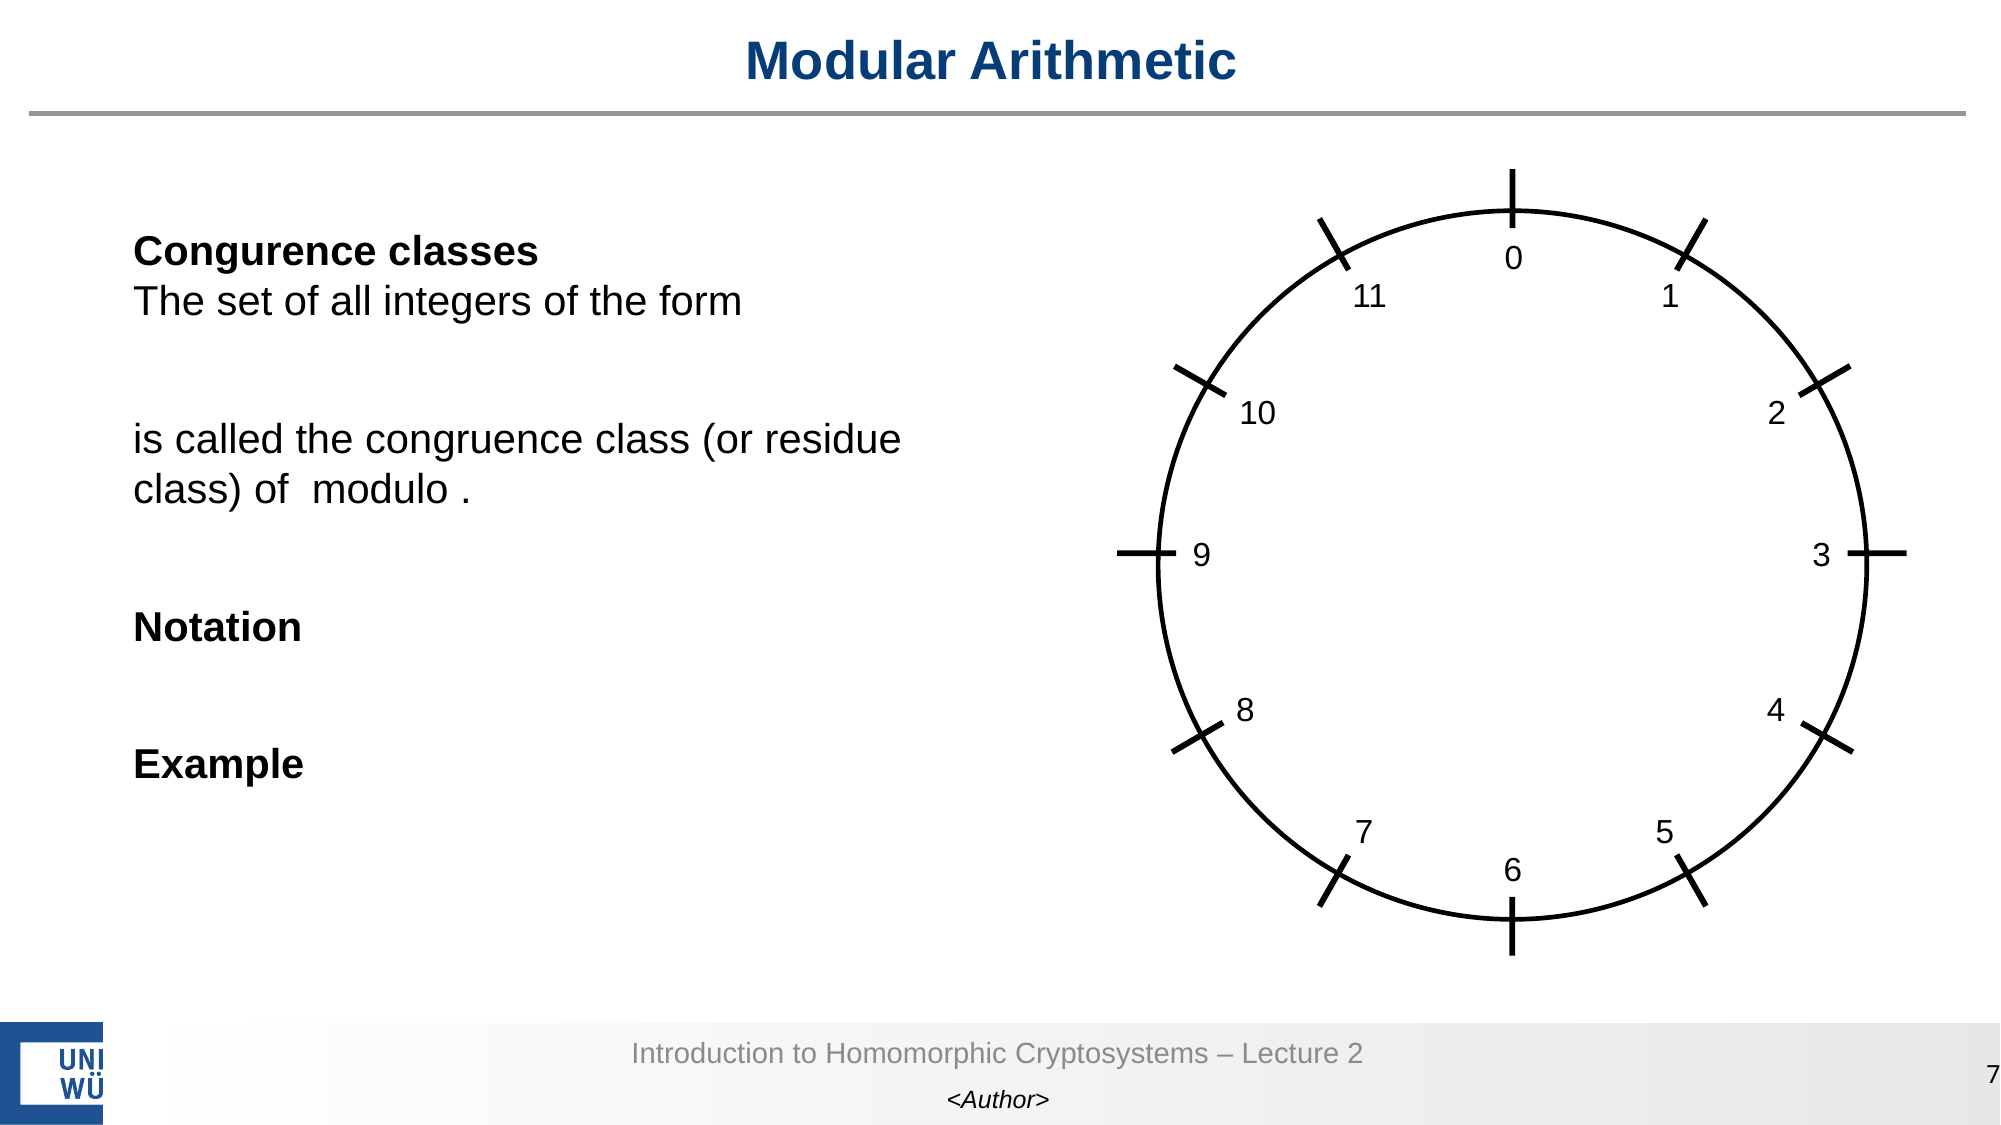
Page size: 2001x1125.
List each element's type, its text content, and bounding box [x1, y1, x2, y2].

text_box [1116, 168, 1907, 957]
picture [0, 1022, 103, 1125]
title Modular Arithmetic [117, 4, 1867, 112]
